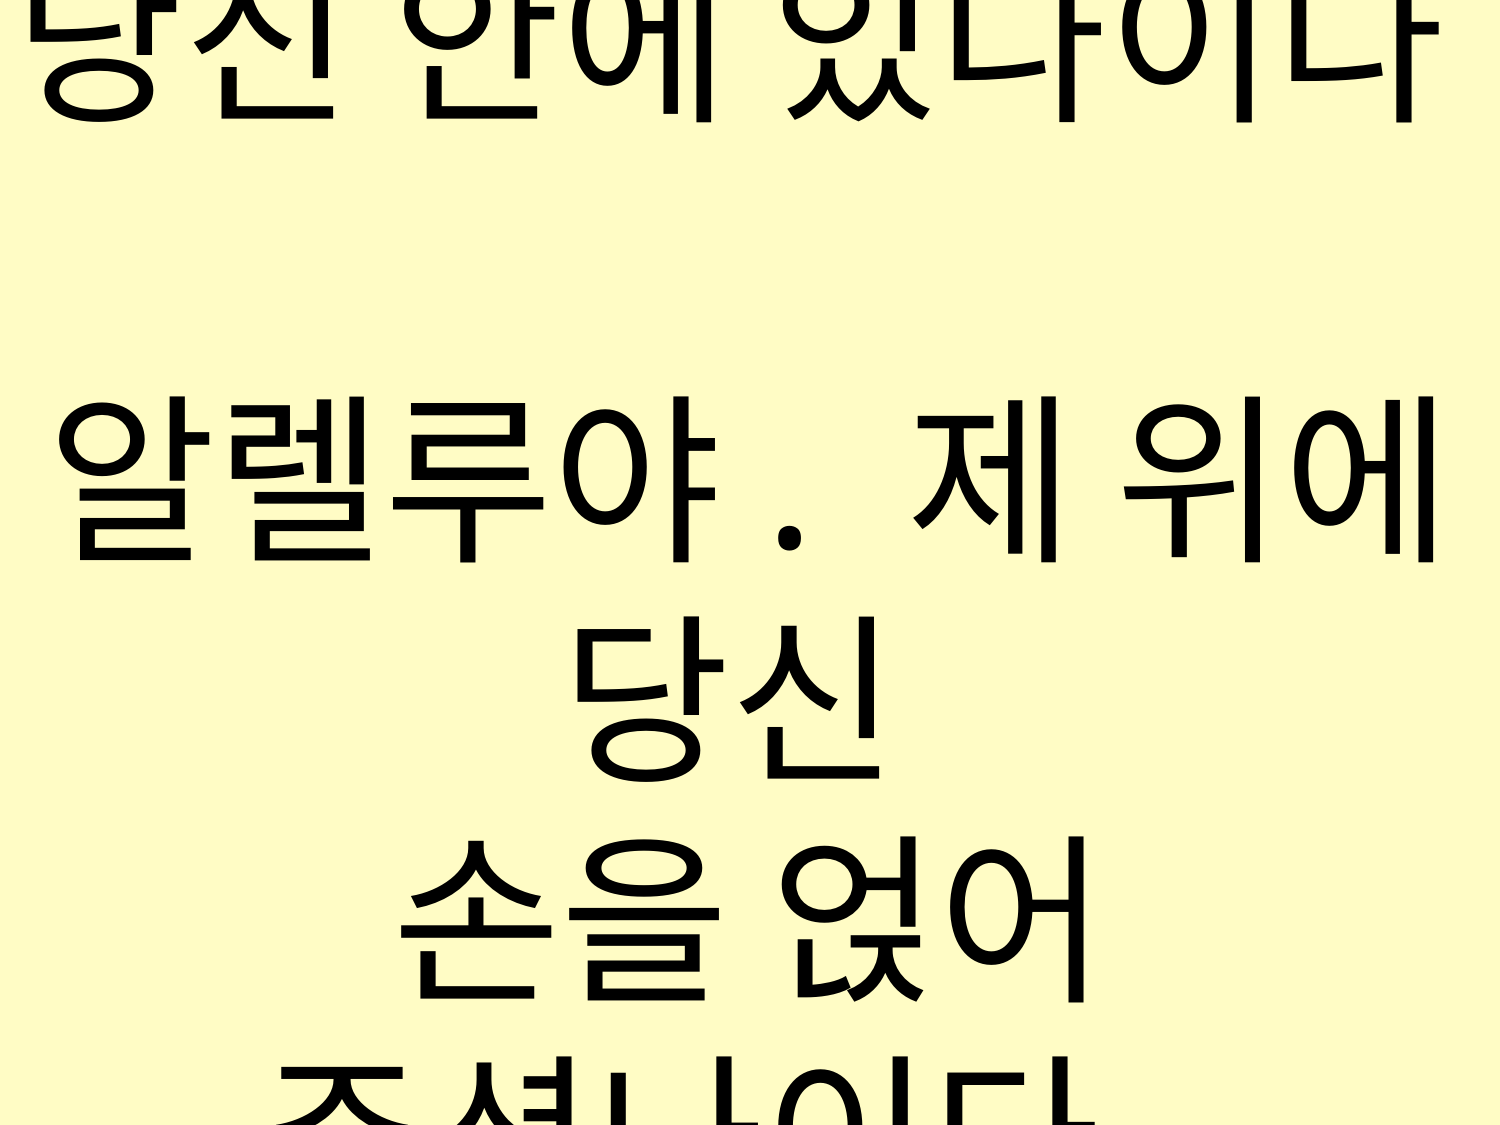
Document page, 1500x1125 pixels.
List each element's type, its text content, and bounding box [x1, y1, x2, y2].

text_box 저는 다시 살아나, 여전히 당신 안에 있나이다. 알렐루야. 제 위에 당신 손을 얹어 주셨나이다. 알렐루야. 당신 지혜는 [0, 0, 1500, 1125]
